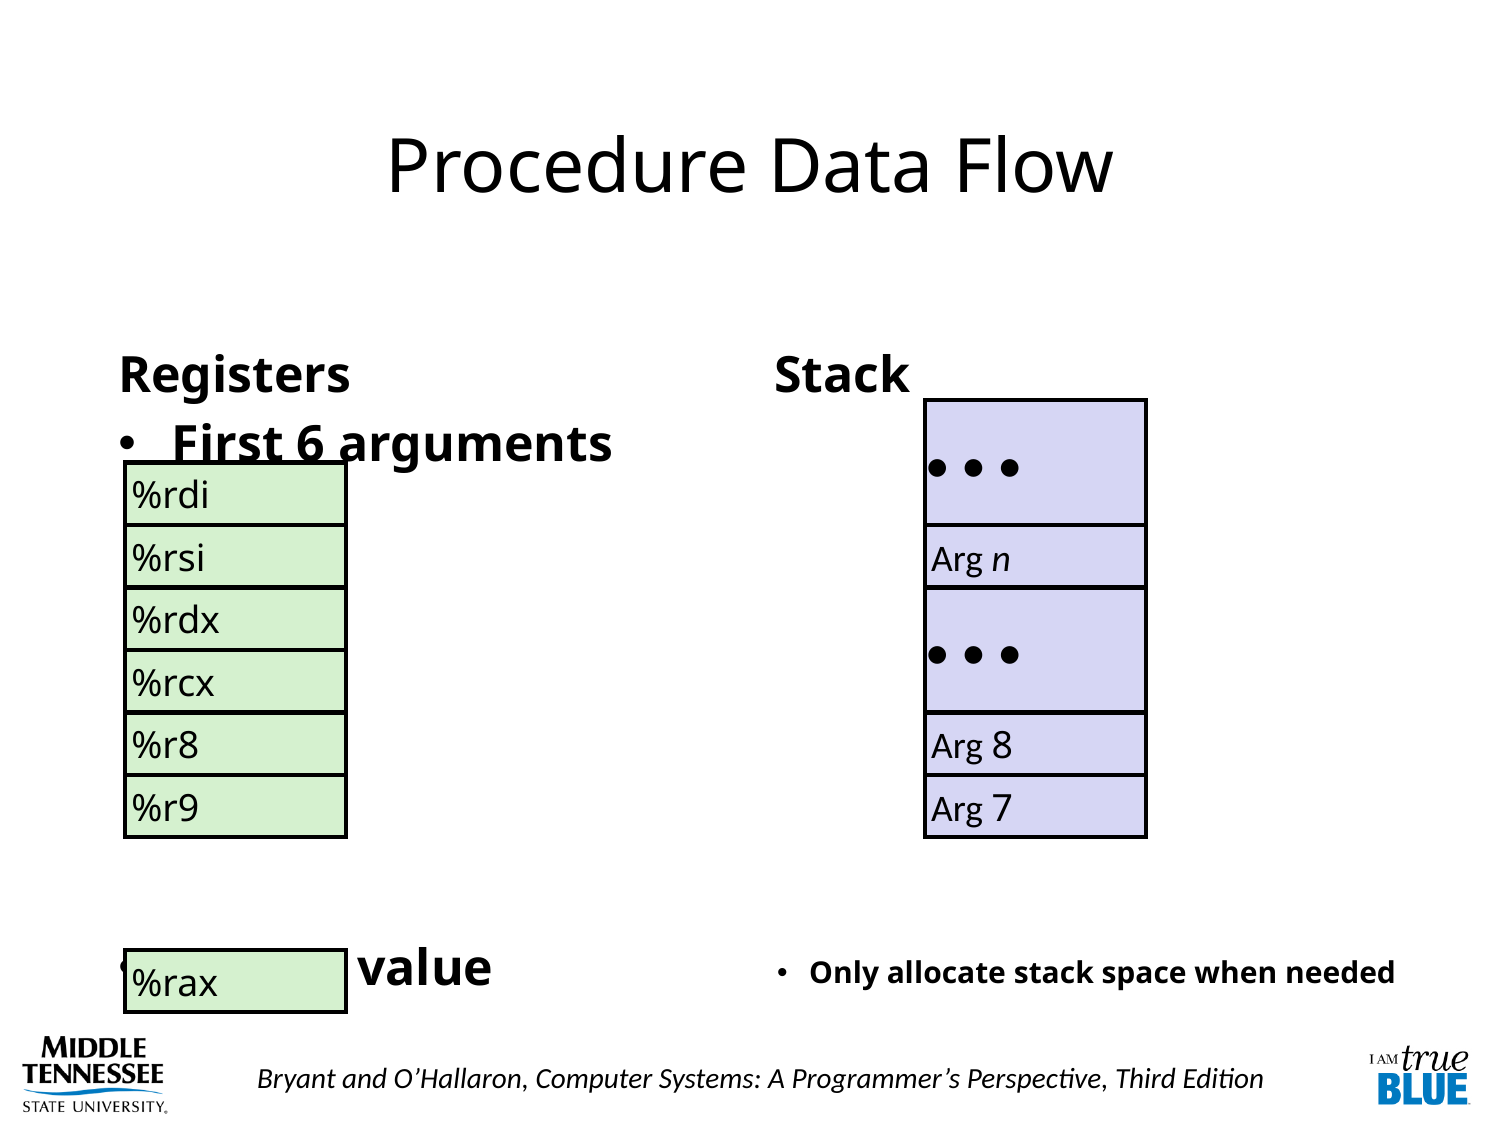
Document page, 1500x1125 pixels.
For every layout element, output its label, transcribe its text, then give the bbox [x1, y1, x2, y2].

text_box %rdx [125, 587, 346, 649]
picture [8, 1027, 174, 1122]
text_box %r8 [125, 712, 346, 774]
text_box %r9 [125, 774, 346, 838]
list Registers [103, 275, 738, 410]
list Only allocate stack space when needed [761, 950, 1425, 1005]
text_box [924, 399, 1146, 838]
text_box %rax [125, 949, 346, 1013]
picture [1360, 1034, 1485, 1115]
list Stack [759, 275, 1398, 411]
text_box %rdi [125, 462, 346, 524]
title Procedure Data Flow [103, 59, 1398, 278]
list First 6 arguments Return value [103, 410, 738, 1016]
text_box %rcx [125, 649, 346, 712]
text_box %rsi [125, 524, 346, 587]
